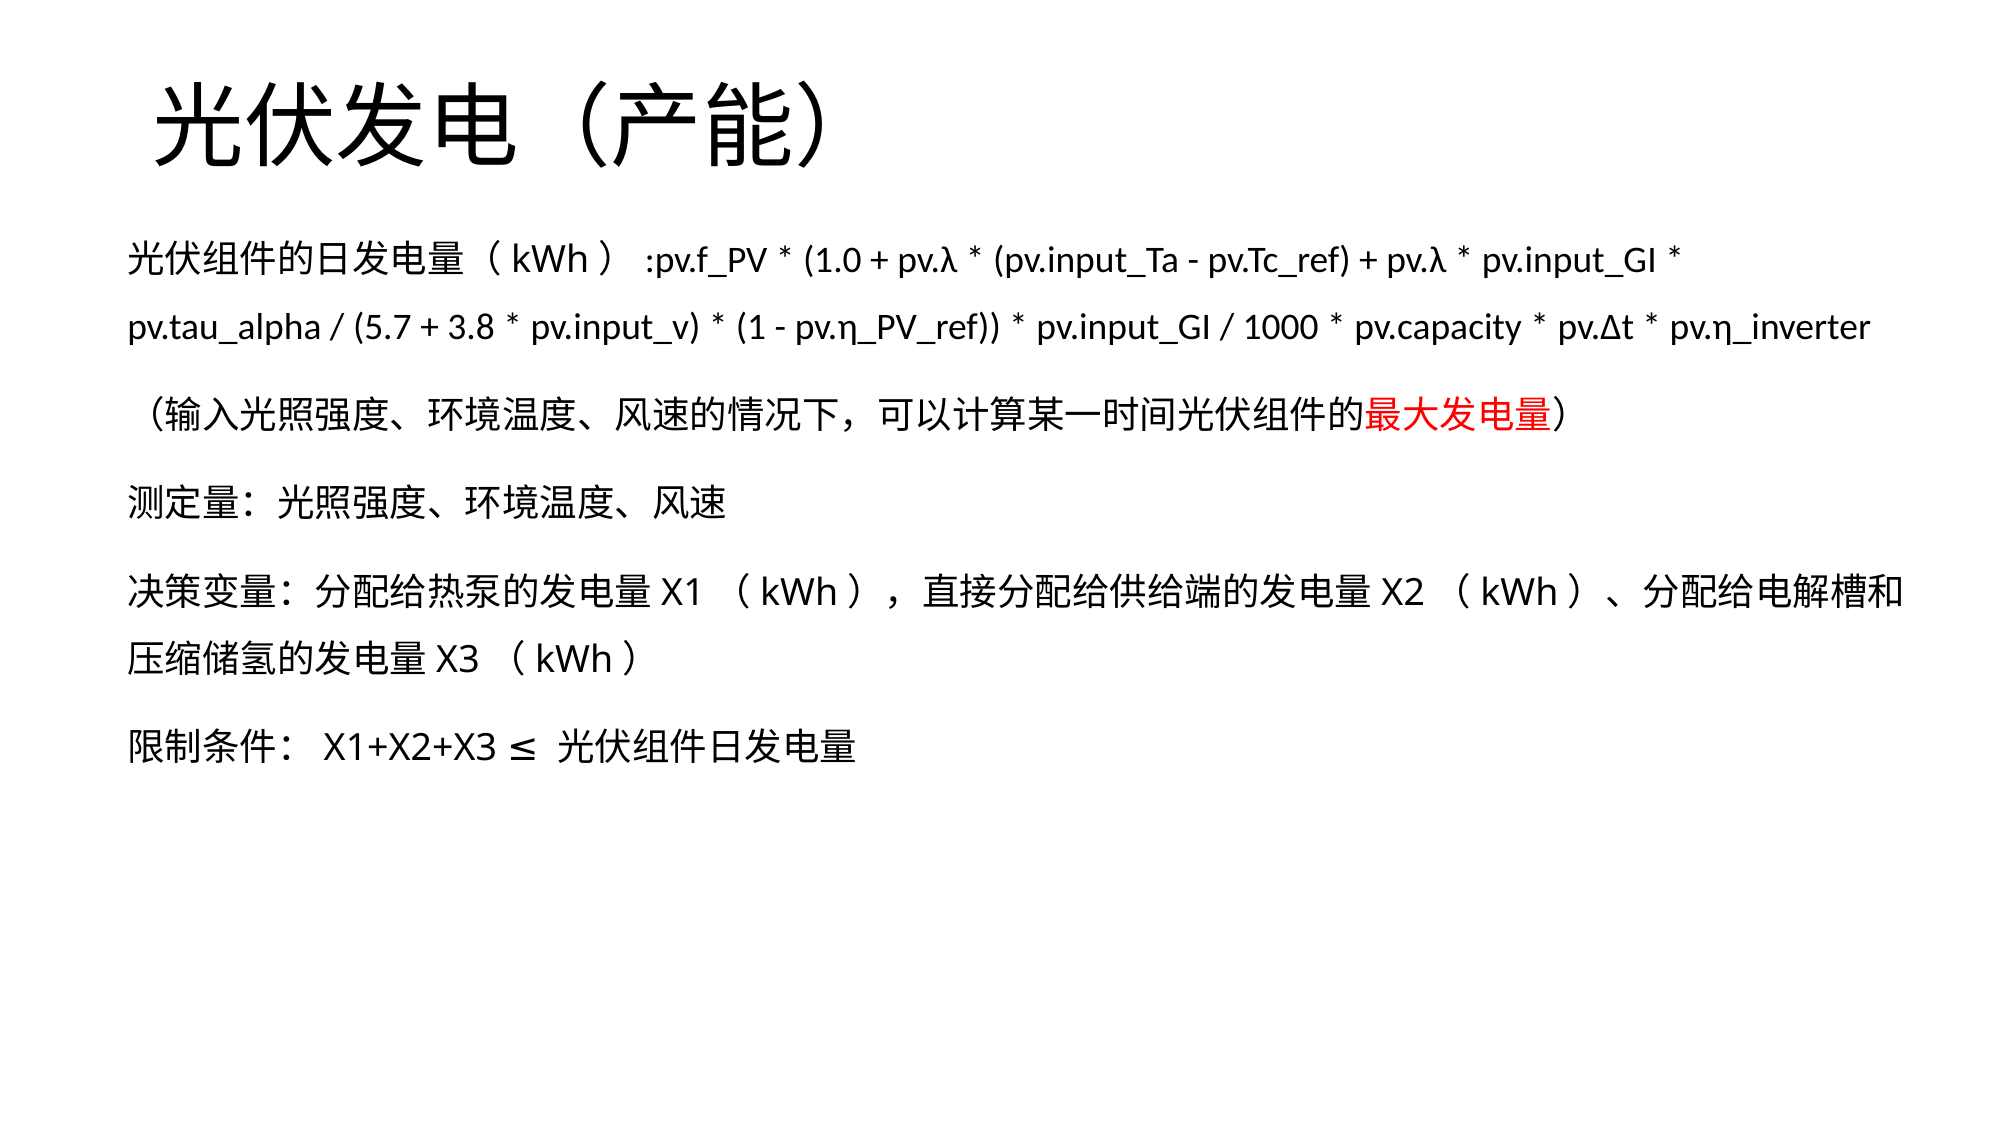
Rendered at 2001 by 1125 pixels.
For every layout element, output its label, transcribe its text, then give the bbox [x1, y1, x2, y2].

title 光伏发电（产能） [137, 59, 1460, 200]
list 光伏组件的日发电量（kWh）:pv.f_PV * (1.0 + pv.λ * (pv.input_Ta - pv.Tc_ref) + pv.λ * pv.input_GI * pv.tau_alpha / (5.7 + 3.8 * pv.input_v) * (1 - pv.η_PV_ref)) * pv.input_GI / 1000 * pv.capacity * pv.Δt * pv.η_inverter （输入光照强度、环境温度、风速的情况下，可以计算某一时间光伏组件的最大发电量） 测定量：光照强度、环境温度、风速 决策变量：分配给热泵的发电量X1（kWh），直接分配给供给端的发电量X2（kWh）、分配给电解槽和压缩储氢的发电量X3（kWh） 限制条件：X1+X2+X3 ≤ 光伏组件日发电量 [112, 204, 1925, 1065]
